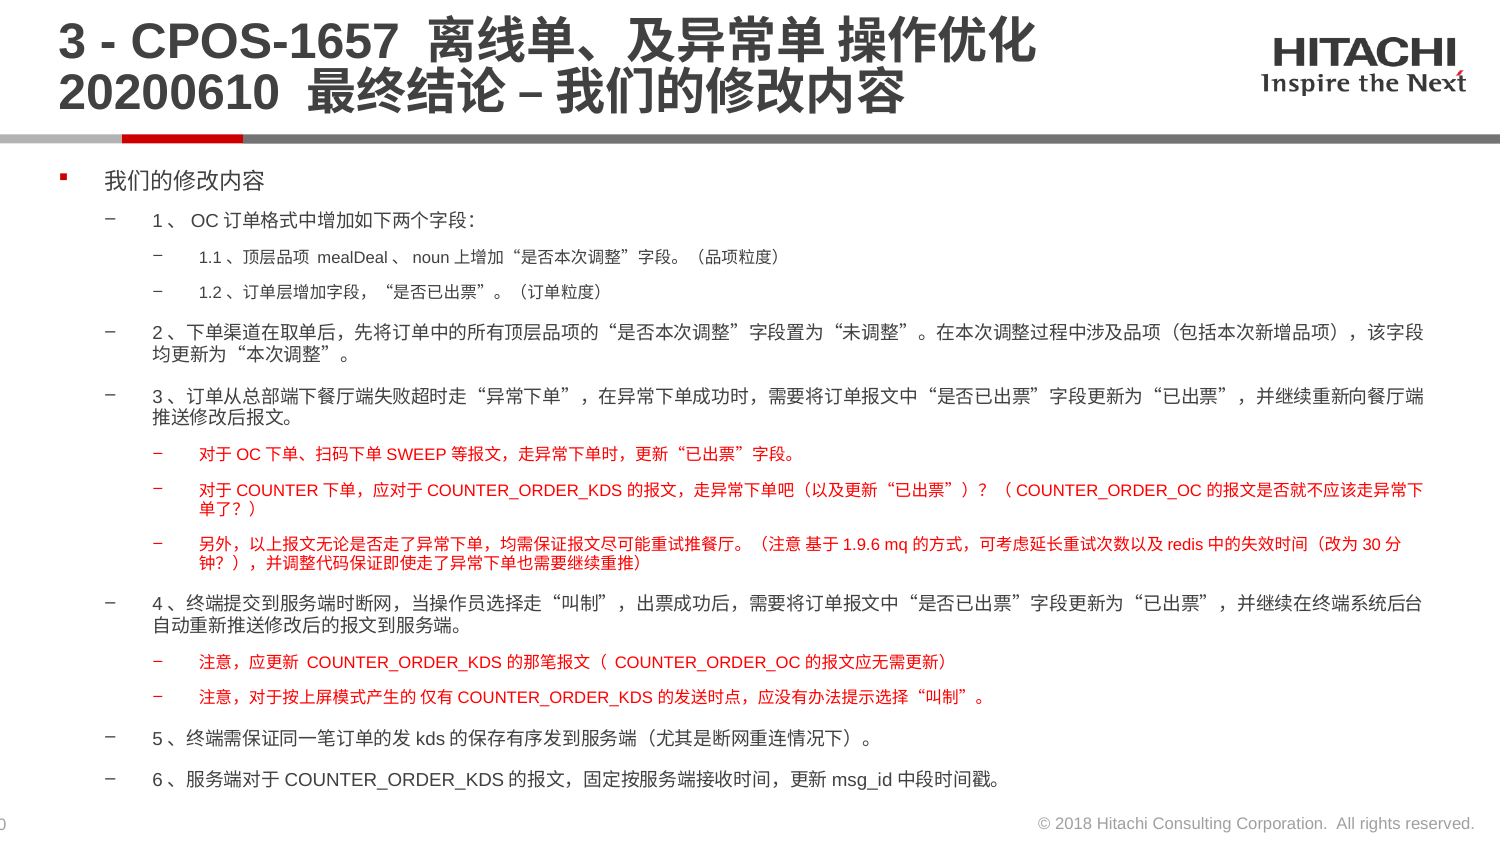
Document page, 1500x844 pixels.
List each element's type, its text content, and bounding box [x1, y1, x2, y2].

list 我们的修改内容 1、OC订单格式中增加如下两个字段： 1.1、顶层品项 mealDeal、noun上增加“是否本次调整”字段。（品项粒度） 1.2、订单层增加字段，“是否已出票”。（订单粒度） 2、下单渠道在取单后，先将订单中的所有顶层品项的“是否本次调整”字段置为“未调整”。在本次调整过程中涉及品项（包括本次新增品项），该字段均更新为“本次调整”。 3、订单从总部端下餐厅端失败超时走“异常下单”，在异常下单成功时，需要将订单报文中“是否已出票”字段更新为“已出票”，并继续重新向餐厅端推送修改后报文。 对于OC下单、扫码下单SWEEP等报文，走异常下单时，更新“已出票”字段。 对于COUNTER下单，应对于COUNTER_ORDER_KDS的报文，走异常下单吧（以及更新“已出票”）？（COUNTER_ORDER_OC的报文是否就不应该走异常下单了？） 另外，以上报文无论是否走了异常下单，均需保证报文尽可能重试推餐厅。（注意 基于1.9.6 mq的方式，可考虑延长重试次数以及redis中的失效时间（改为30分钟？），并调整代码保证即使走了异常下单也需要继续重推） 4、终端提交到服务端时断网，当操作员选择走“叫制”，出票成功后，需要将订单报文中“是否已出票”字段更新为“已出票”，并继续在终端系统后台自动重新推送修改后的报文到服务端。 注意，应更新 COUNTER_ORDER_KDS的那笔报文（ COUNTER_ORDER_OC的报文应无需更新） 注意，对于按上屏模式产生的 仅有COUNTER_ORDER_KDS的发送时点，应没有办法提示选择“叫制”。 5、终端需保证同一笔订单的发kds的保存有序发到服务端（尤其是断网重连情况下）。 6、服务端对于COUNTER_ORDER_KDS的报文，固定按服务端接收时间，更新msg_id中段时间戳。 [43, 158, 1452, 844]
picture [1261, 37, 1466, 96]
title 3 - CPOS-1657 离线单、及异常单 操作优化 20200610 最终结论 – 我们的修改内容 [43, 8, 1200, 129]
